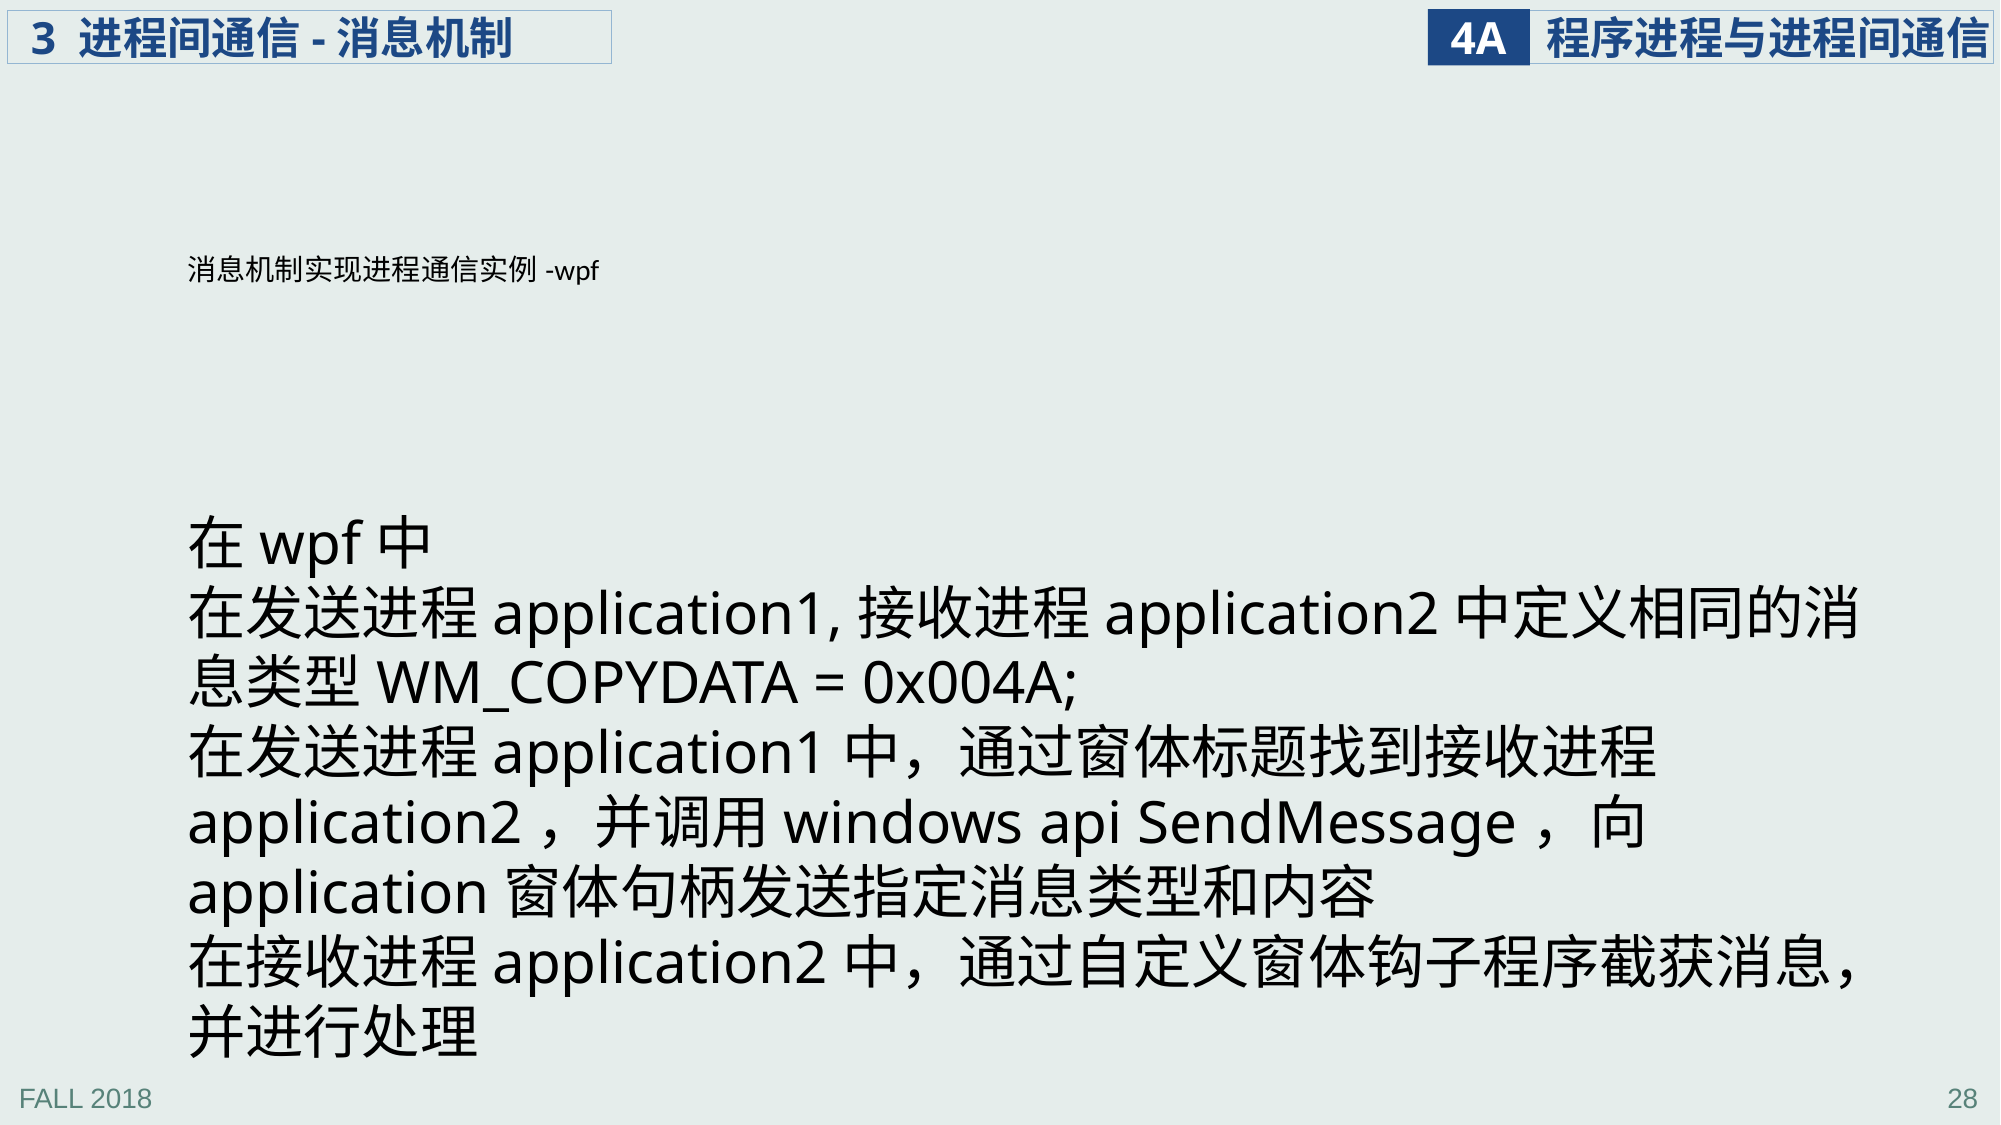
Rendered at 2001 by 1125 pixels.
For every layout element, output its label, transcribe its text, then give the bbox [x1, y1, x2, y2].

title 消息机制实现进程通信实例-wpf [176, 160, 1902, 378]
list 在wpf中 在发送进程application1,接收进程application2中定义相同的消息类型WM_COPYDATA = 0x004A; 在发送进程application1中，通过窗体标题找到接收进程application2，并调用windows api SendMessage，向application窗体句柄发送指定消息类型和内容 在接收进程application2中，通过自定义窗体钩子程序截获消息，并进行处理 [176, 428, 1902, 1125]
